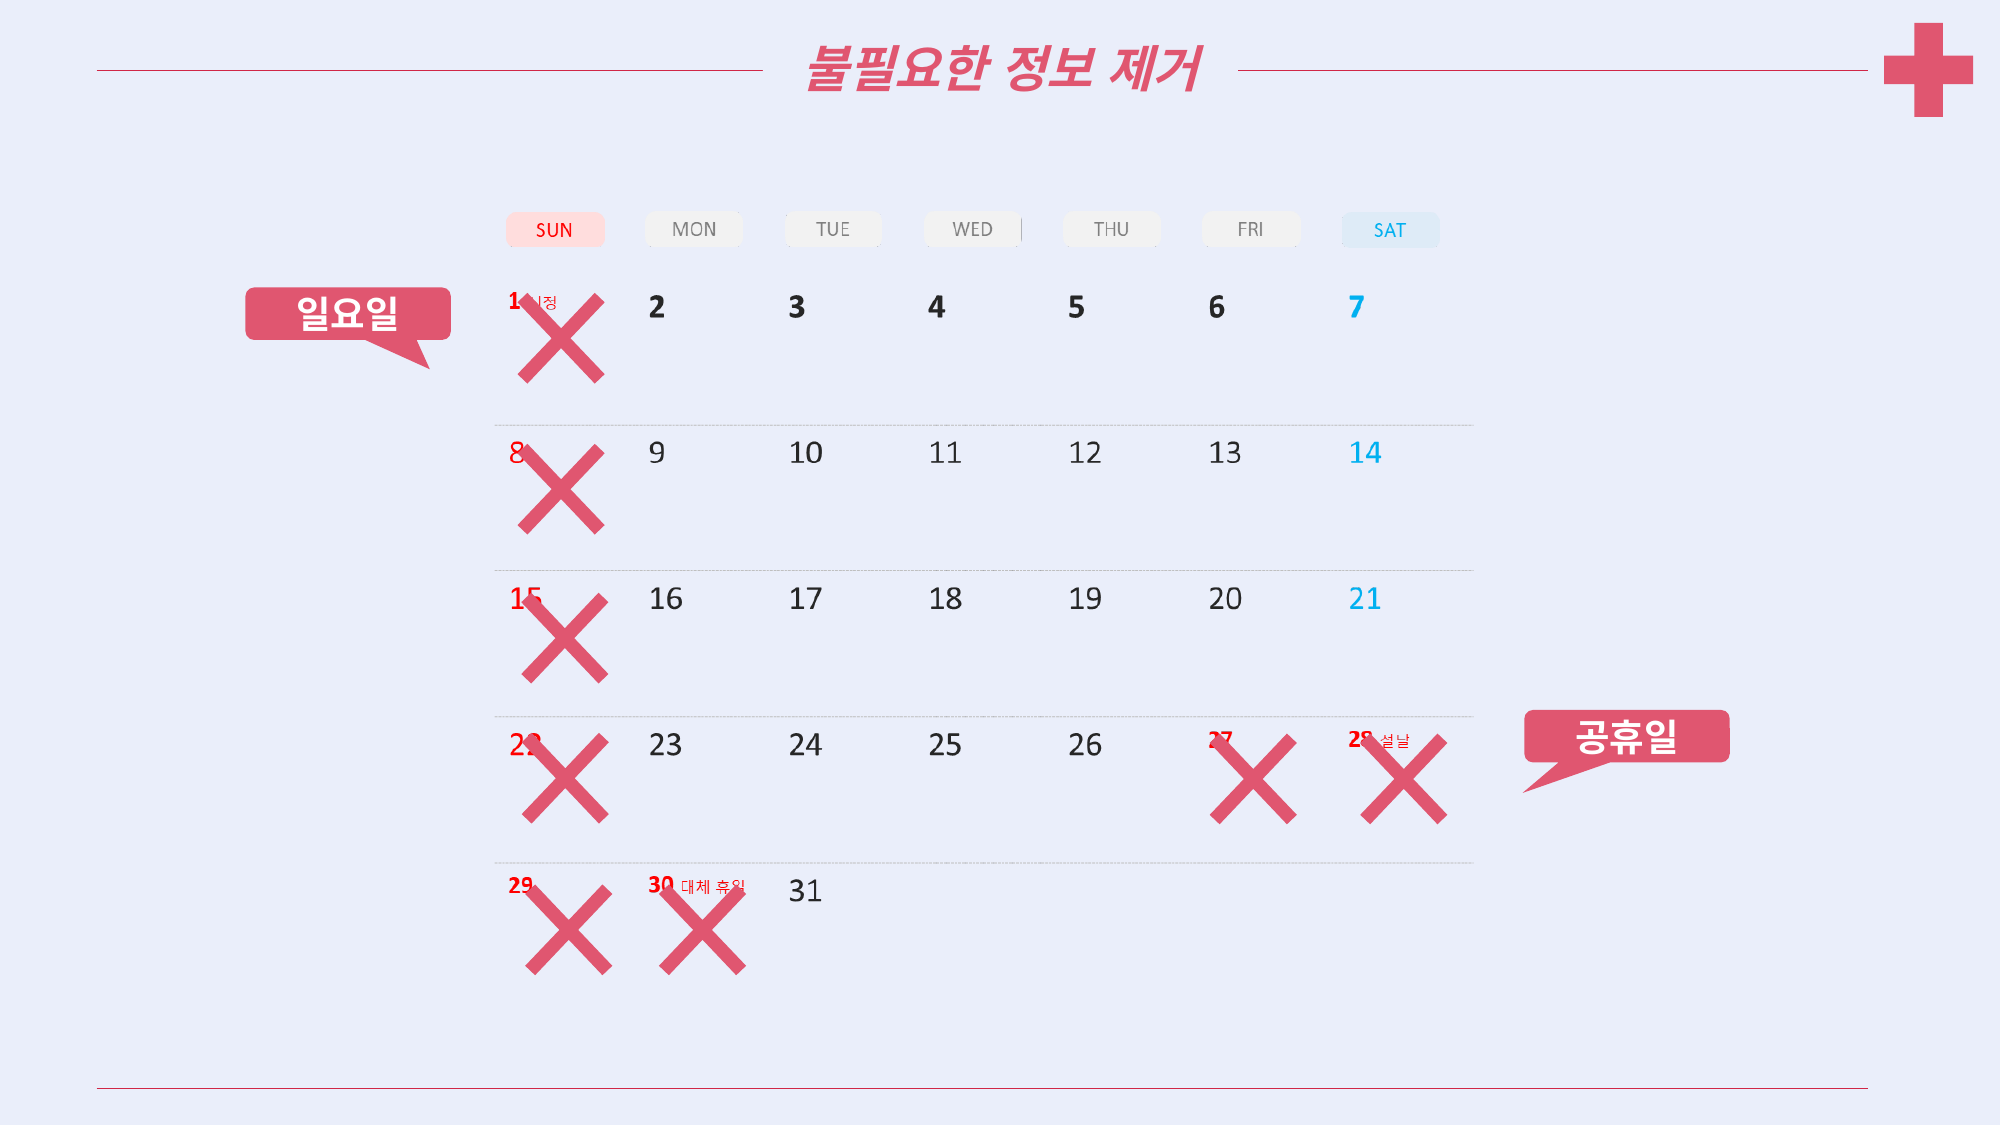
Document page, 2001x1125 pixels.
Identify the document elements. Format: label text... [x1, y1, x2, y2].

text_box 불필요한 정보 제거 [762, 71, 1238, 105]
text_box 일요일 [244, 286, 452, 372]
text_box 불필요한 정보 제거 [762, 0, 1238, 69]
picture [494, 150, 1474, 1009]
text_box 공휴일 [1521, 708, 1731, 794]
text_box [1883, 22, 1974, 118]
